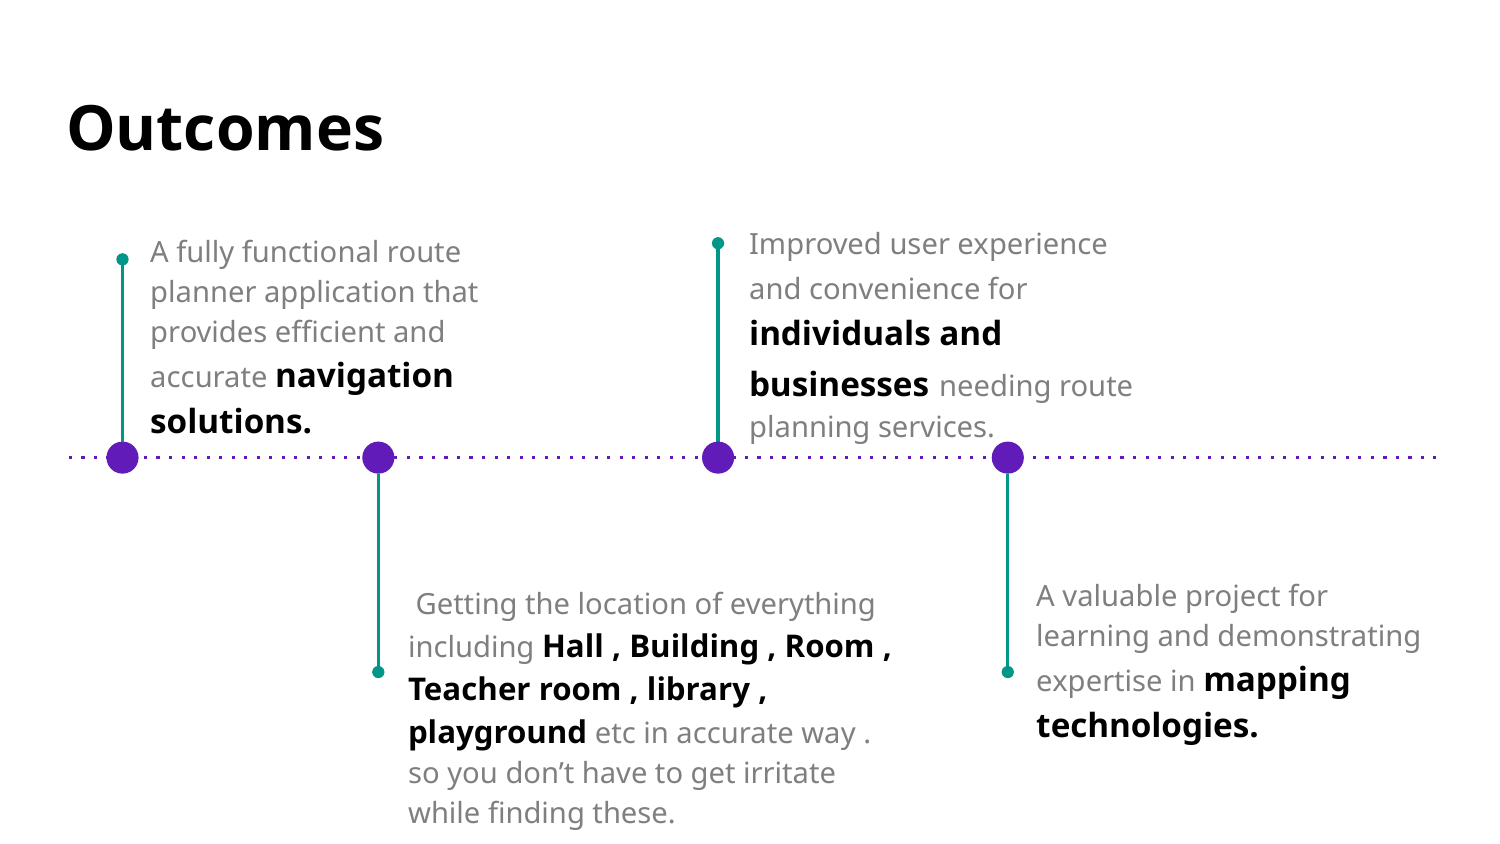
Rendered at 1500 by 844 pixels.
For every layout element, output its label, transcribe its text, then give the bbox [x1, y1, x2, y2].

list Getting the location of everything including Hall , Building , Room , Teacher room , library , playground etc in accurate way . so you don’t have to get irritate while finding these. [393, 565, 924, 808]
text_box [701, 243, 735, 475]
list Improved user experience and convenience for individuals and businesses needing route planning services. [734, 204, 1171, 428]
list A fully functional route planner application that provides efficient and accurate navigation solutions. [135, 213, 572, 398]
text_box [106, 259, 139, 474]
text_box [991, 441, 1025, 673]
title Outcomes [51, 72, 1449, 176]
list A valuable project for learning and demonstrating expertise in mapping technologies. [1021, 557, 1458, 772]
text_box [361, 441, 395, 673]
